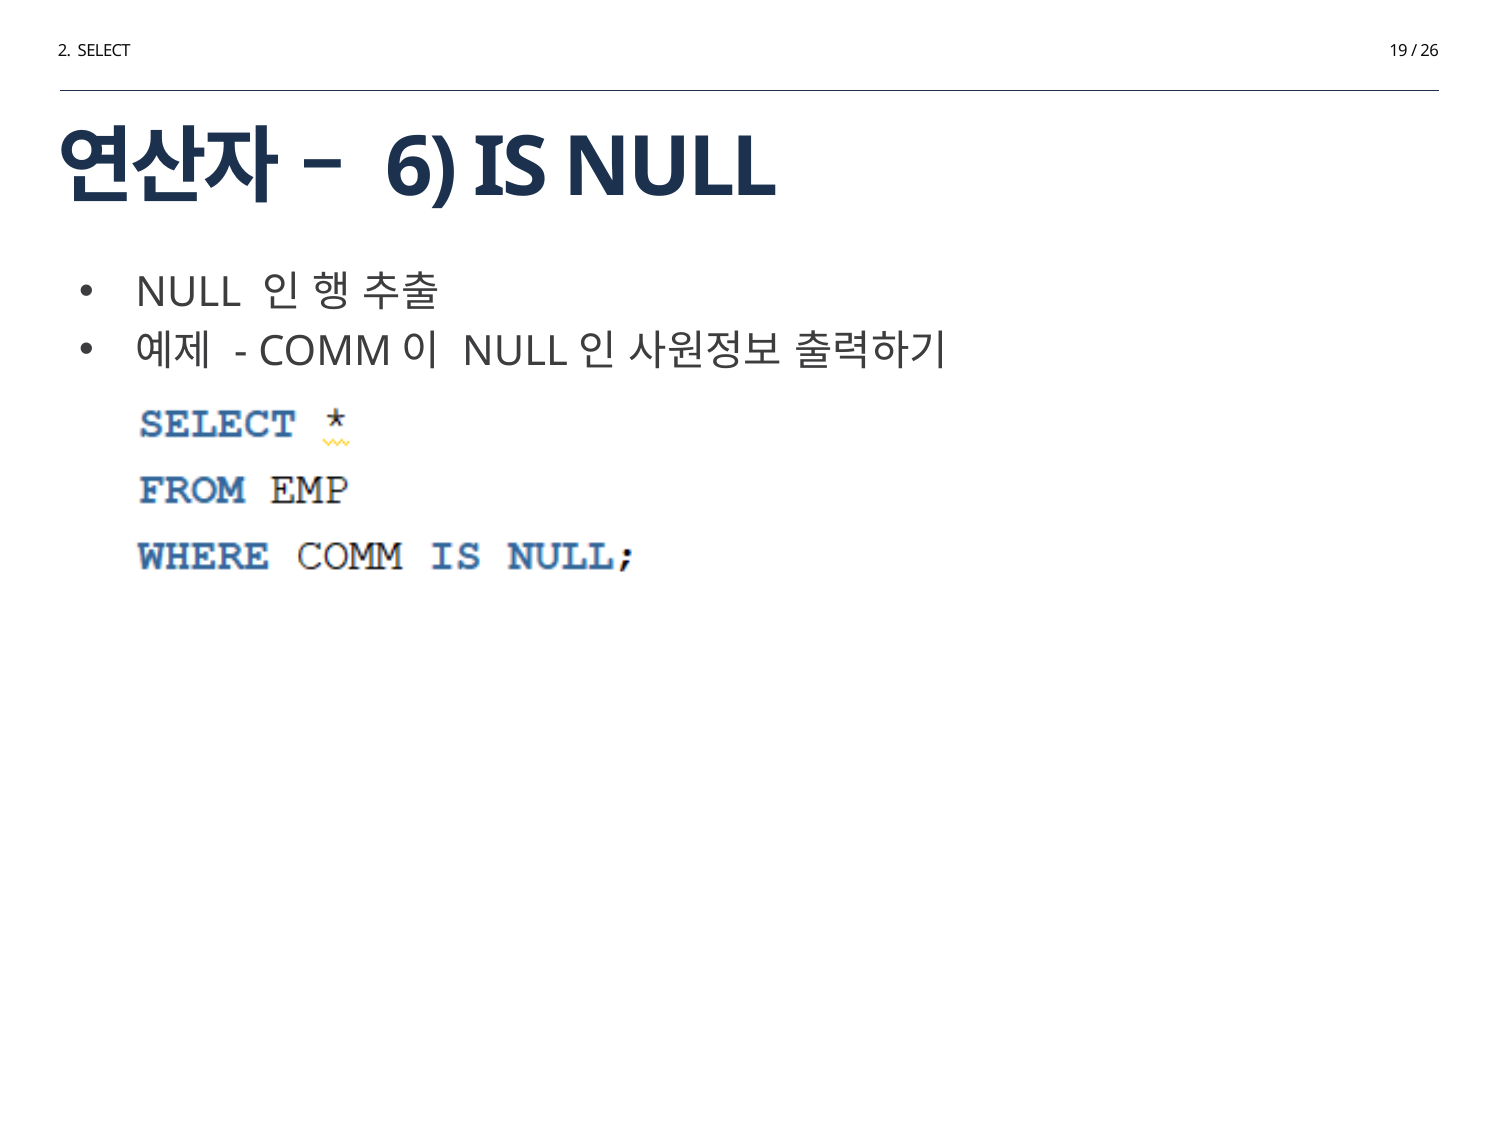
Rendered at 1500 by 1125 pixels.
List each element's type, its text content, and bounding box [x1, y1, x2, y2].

text_box 2. SELECT [43, 31, 303, 67]
text_box NULL 인 행 추출 예제 - COMM이 NULL인 사원정보 출력하기 [64, 257, 1454, 682]
text_box 19 / 26 [1193, 32, 1454, 70]
title 연산자 – 6) IS NULL [42, 114, 1353, 211]
picture [134, 400, 654, 584]
